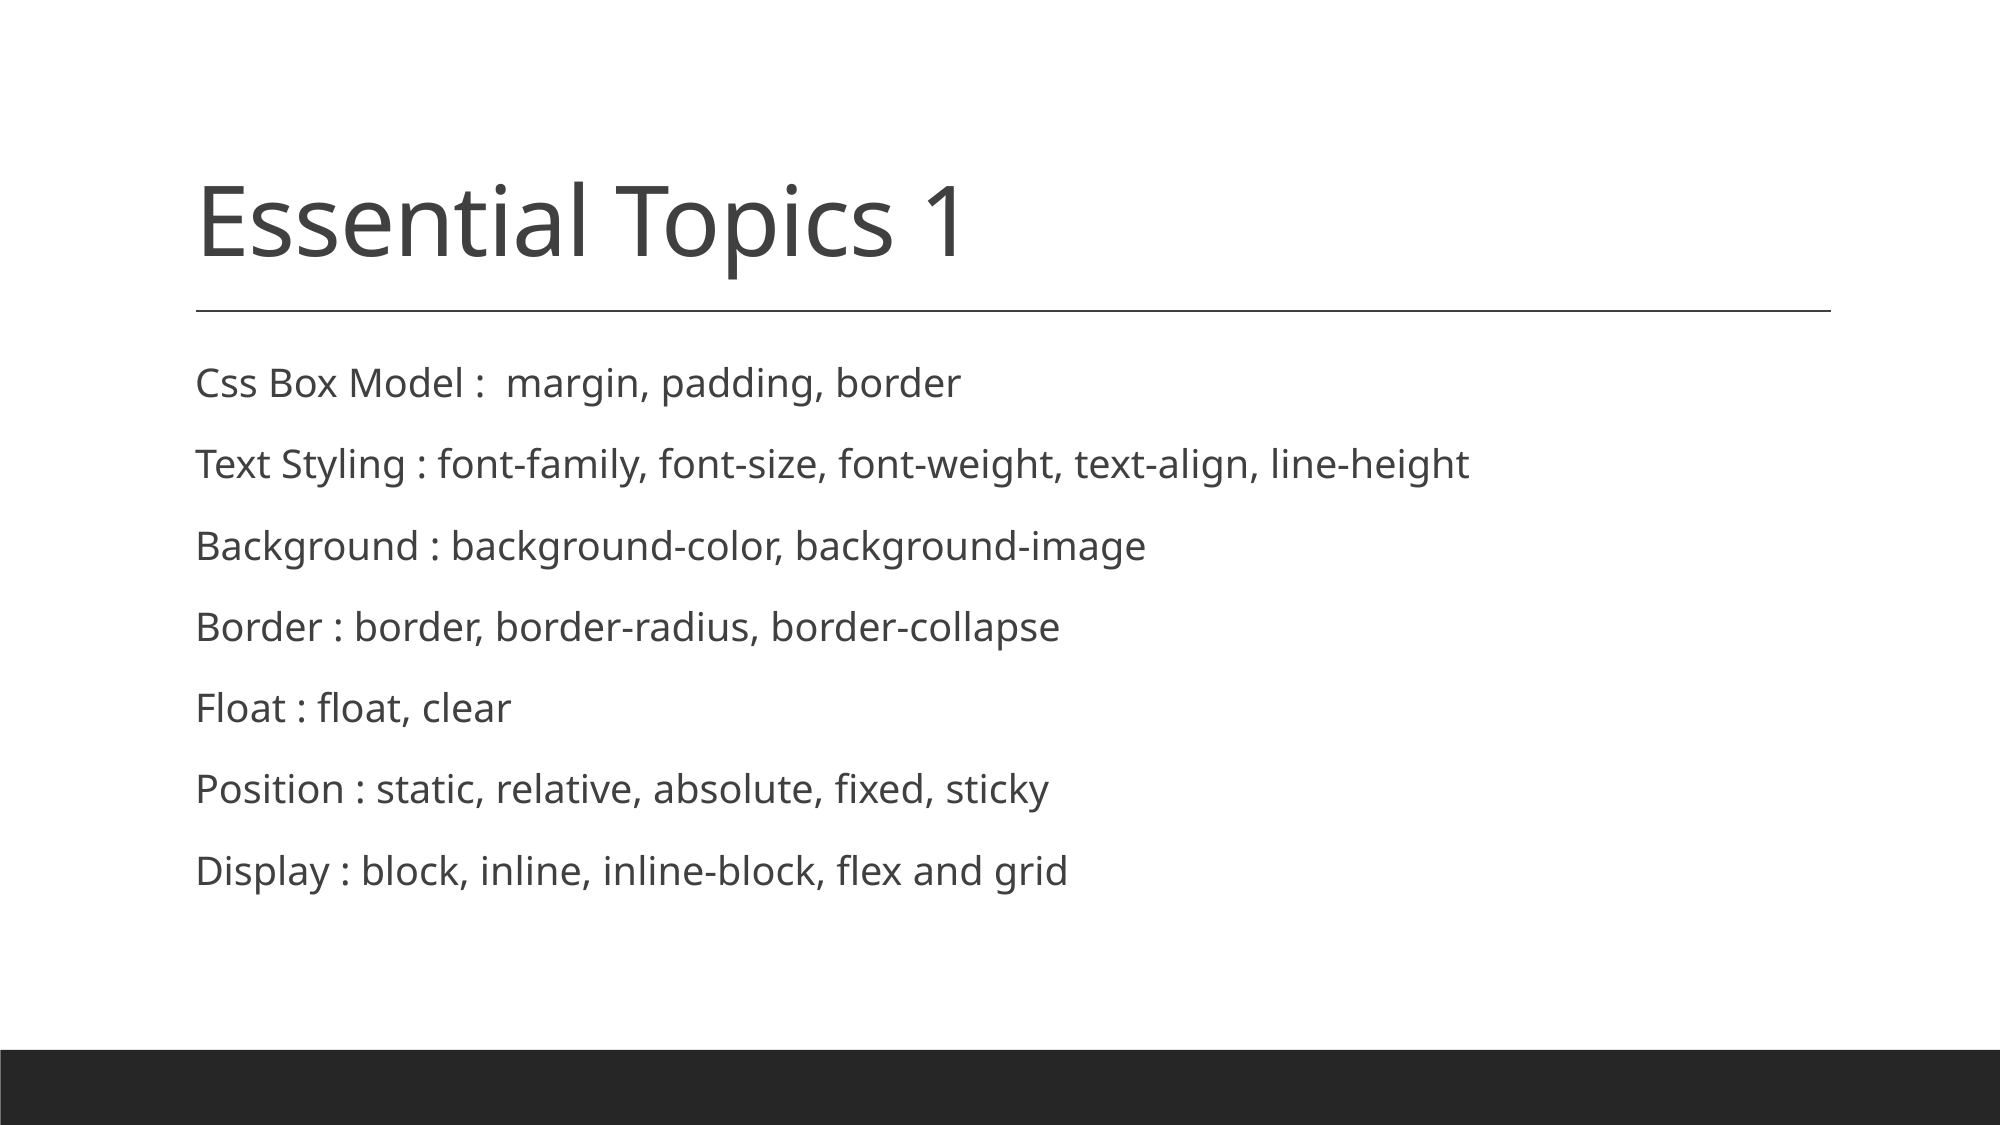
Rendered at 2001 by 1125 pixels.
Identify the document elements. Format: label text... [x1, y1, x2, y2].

title Essential Topics 1 [180, 47, 1830, 285]
list Css Box Model : margin, padding, border Text Styling : font-family, font-size, font-weight, text-align, line-height Background : background-color, background-image Border : border, border-radius, border-collapse Float : float, clear Position : static, relative, absolute, fixed, sticky Display : block, inline, inline-block, flex and grid [180, 345, 1830, 963]
